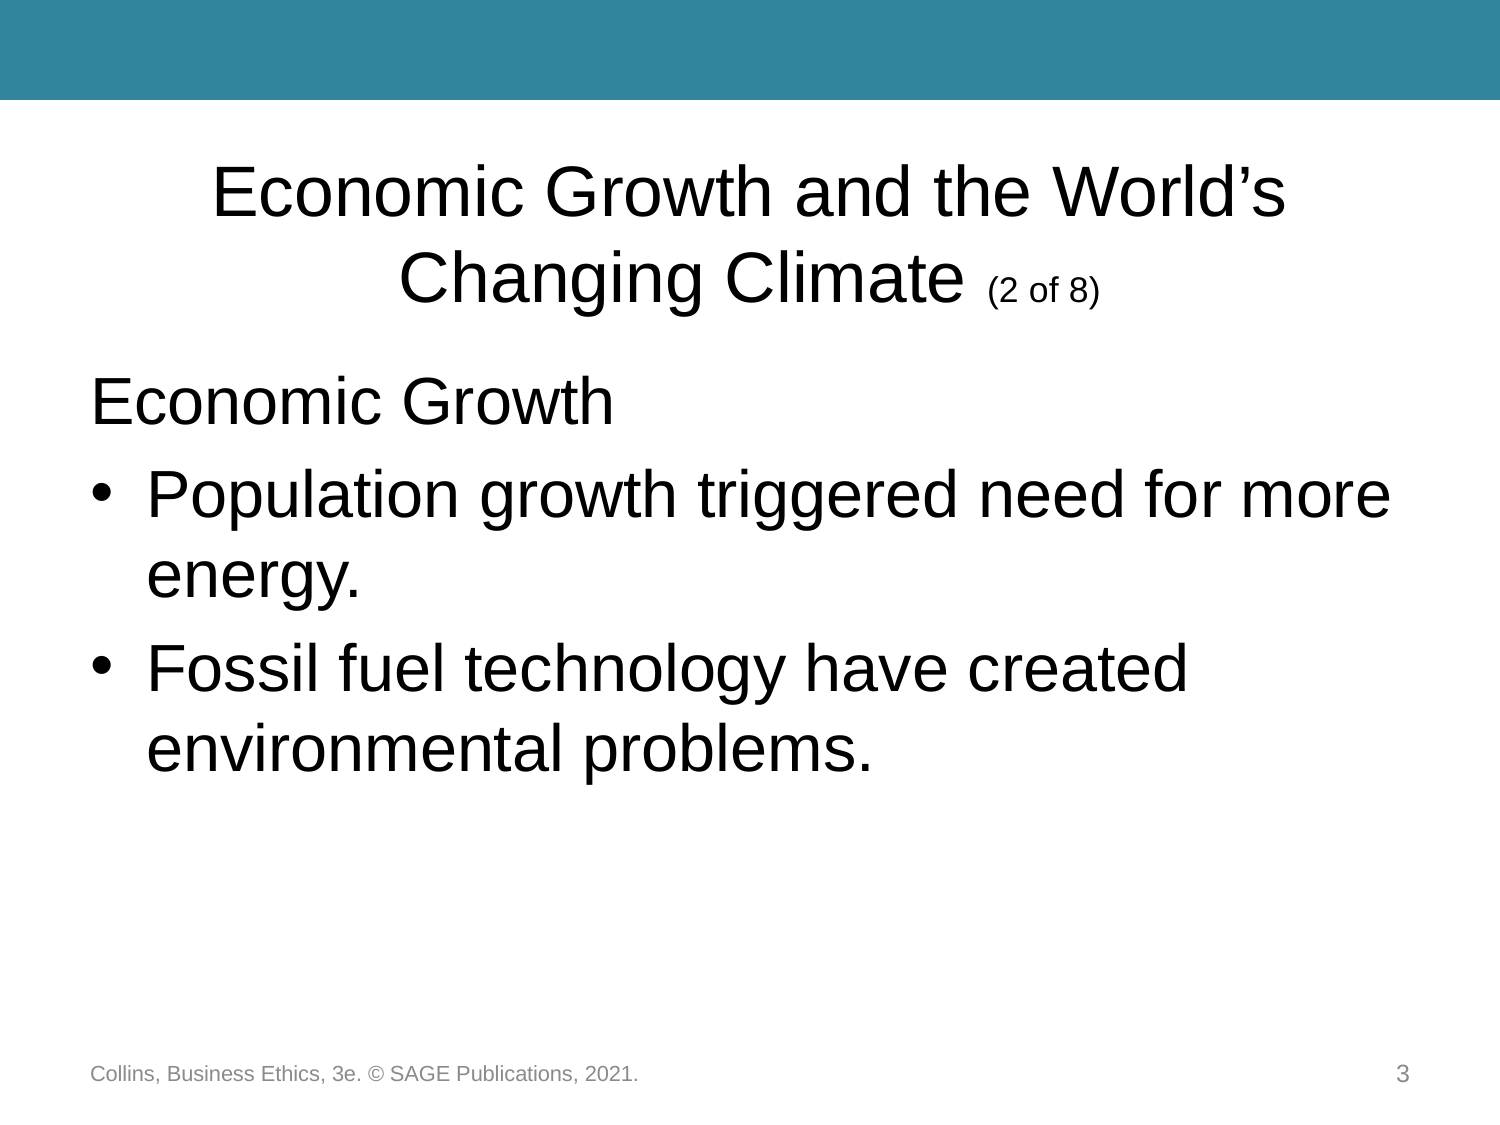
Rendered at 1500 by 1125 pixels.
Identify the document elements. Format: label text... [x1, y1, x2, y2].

footer Collins, Business Ethics, 3e. © SAGE Publications, 2021. [75, 1042, 1313, 1103]
list Economic Growth Population growth triggered need for more energy. Fossil fuel technology have created environmental problems. [75, 350, 1425, 1005]
title Economic Growth and the World’s Changing Climate (2 of 8) [75, 137, 1425, 325]
slide_number 3 [1350, 1042, 1425, 1103]
